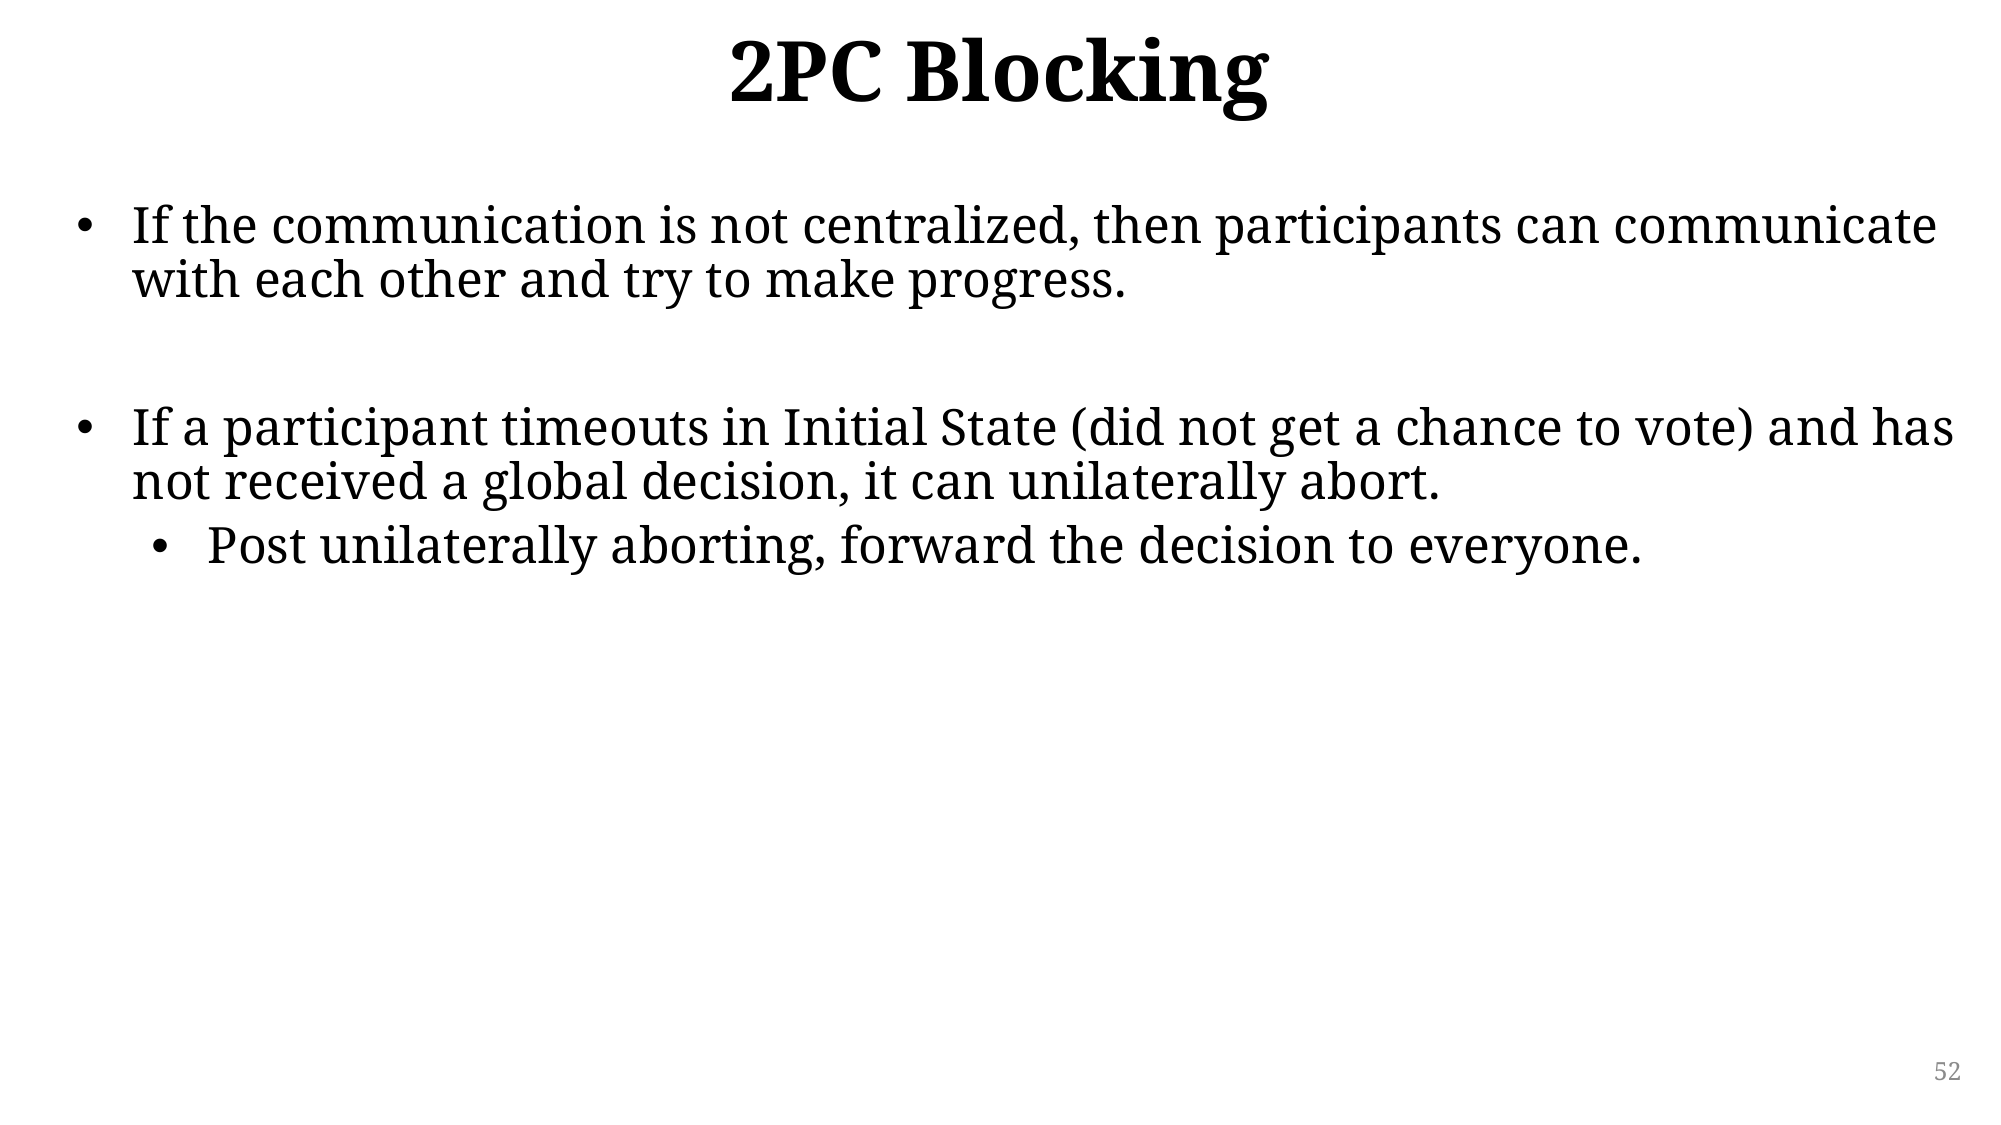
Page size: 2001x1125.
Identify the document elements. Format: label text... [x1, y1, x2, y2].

title 2PC Blocking [137, 0, 1863, 149]
list If the communication is not centralized, then participants can communicate with each other and try to make progress. If a participant timeouts in Initial State (did not get a chance to vote) and has not received a global decision, it can unilaterally abort. Post unilaterally aborting, forward the decision to everyone. [61, 193, 2000, 1103]
